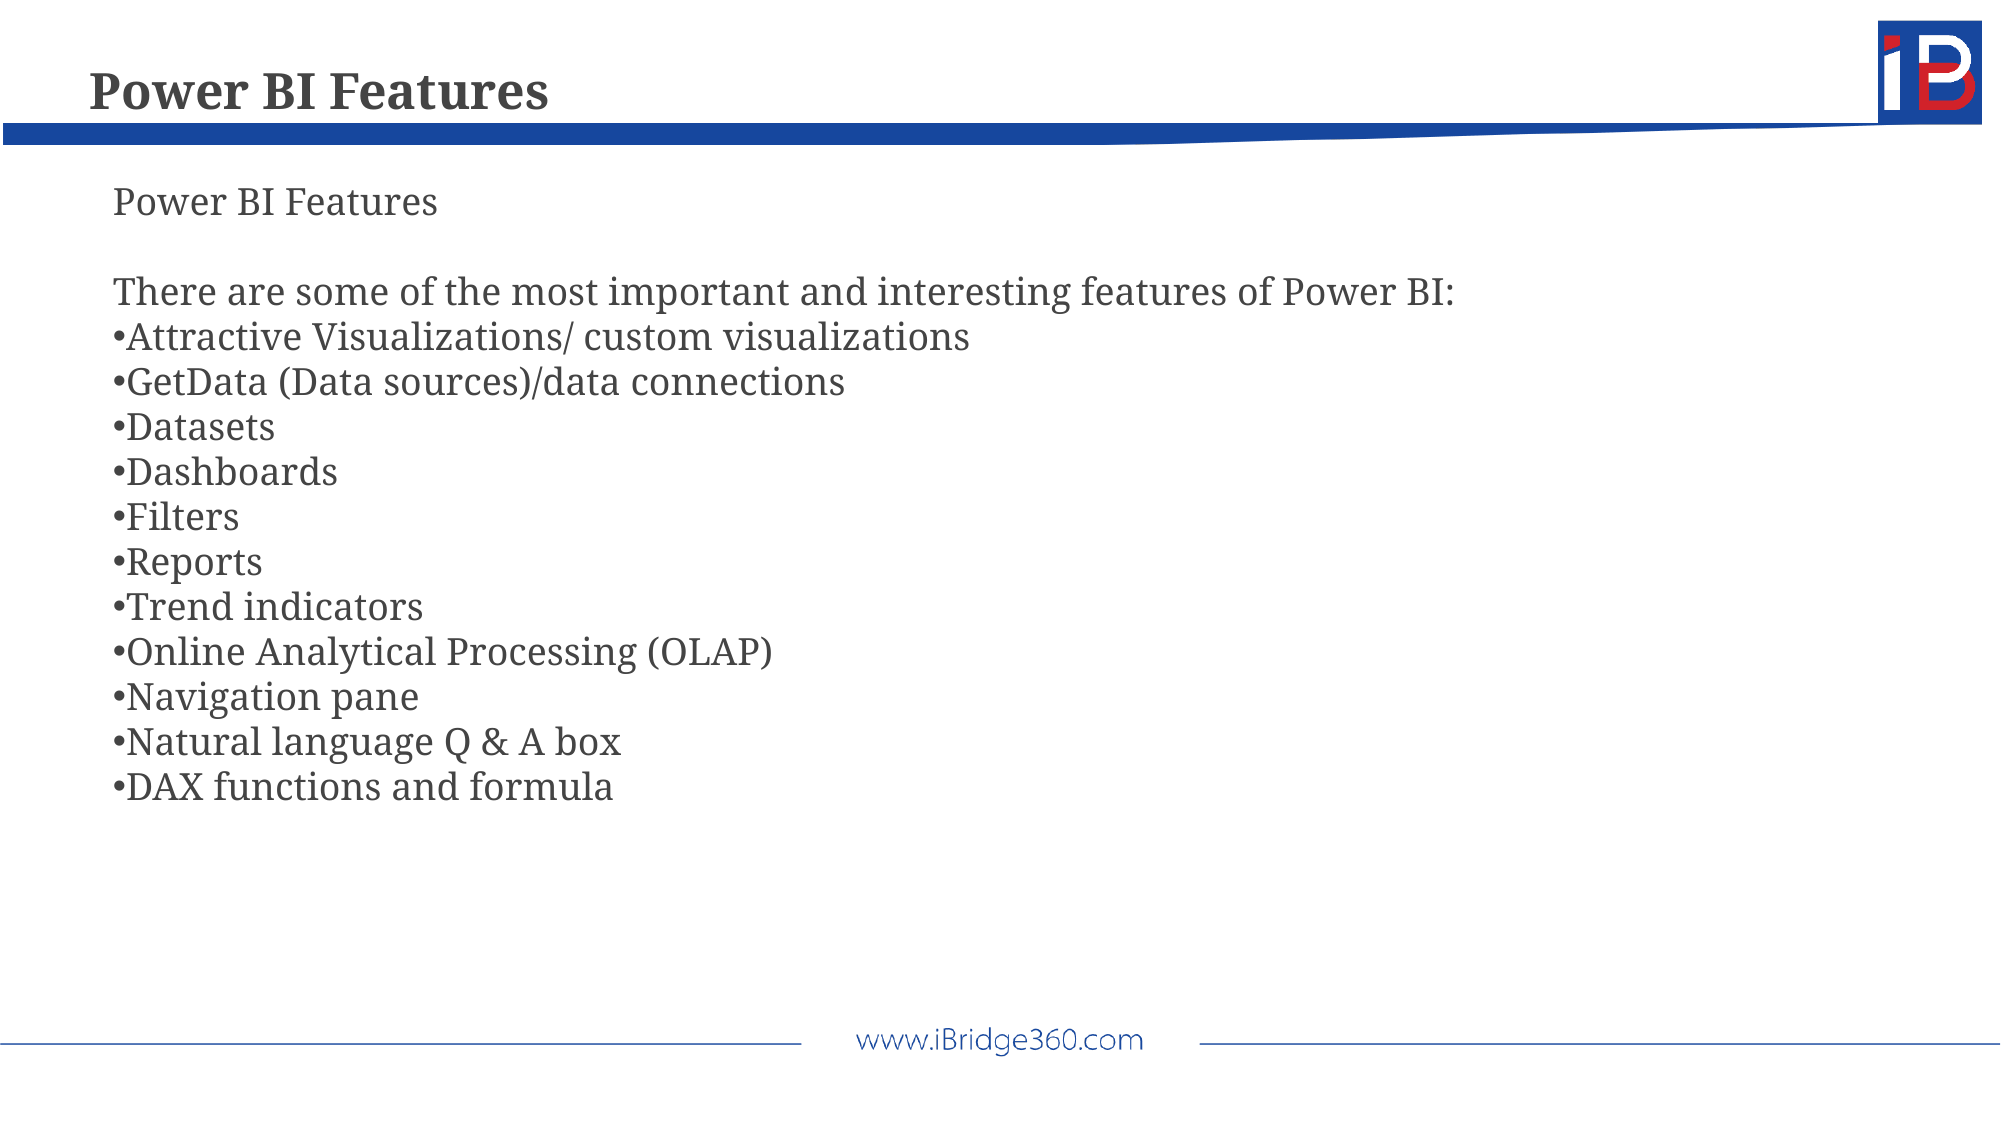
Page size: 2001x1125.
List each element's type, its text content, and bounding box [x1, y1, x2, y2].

picture [0, 7, 1993, 145]
list Power BI Features [75, 22, 1511, 118]
picture [0, 1023, 2001, 1057]
text_box Power BI Features There are some of the most important and interesting features of Power BI: Attractive Visualizations/ custom visualizations GetData (Data sources)/data connections Datasets Dashboards Filters Reports Trend indicators Online Analytical Processing (OLAP) Navigation pane Natural language Q & A box DAX functions and formula [98, 170, 1678, 816]
